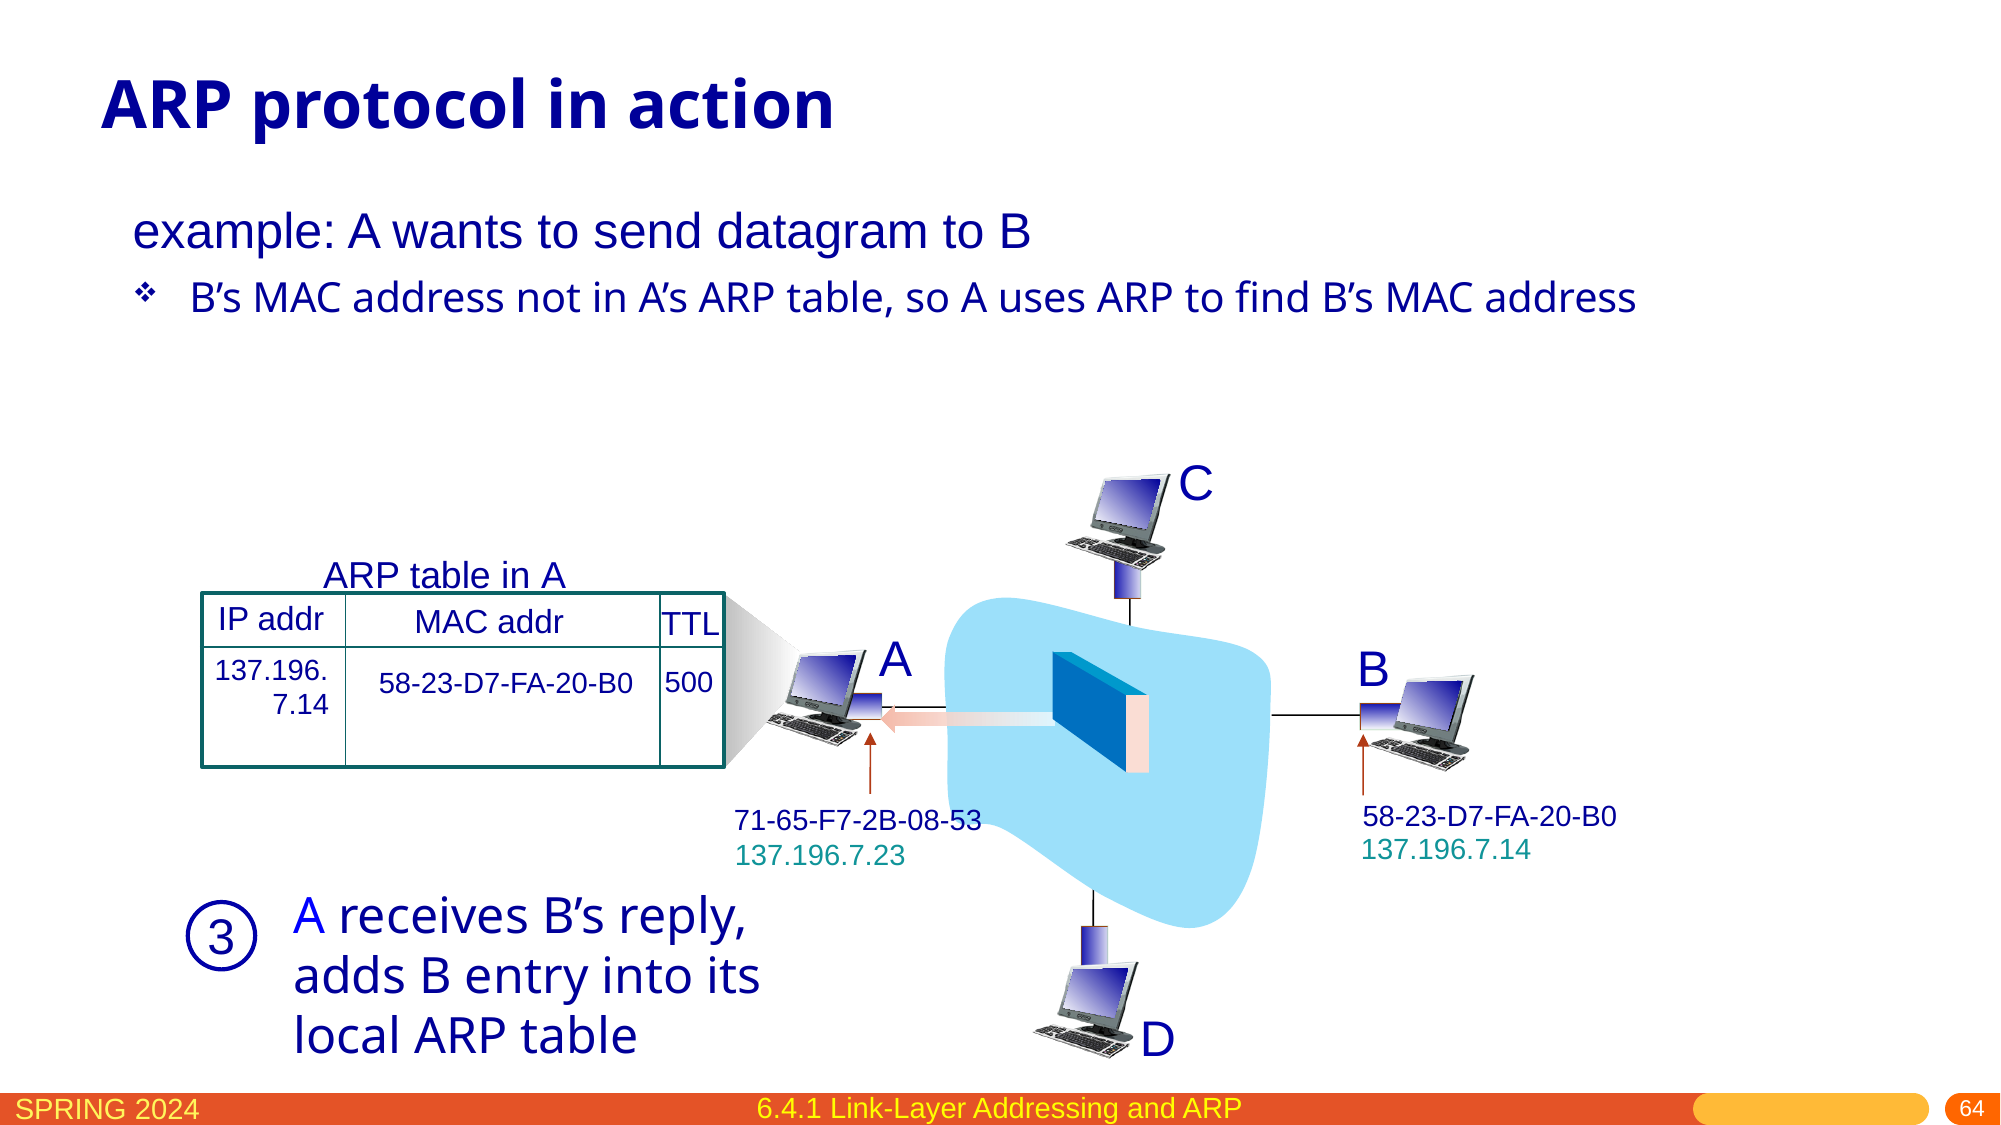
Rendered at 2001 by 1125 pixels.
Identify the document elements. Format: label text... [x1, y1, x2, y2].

text_box [946, 597, 1271, 929]
text_box B [1342, 629, 1405, 669]
text_box 58-23-D7-FA-20-B0 [1347, 790, 1633, 840]
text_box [1038, 468, 1173, 578]
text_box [199, 643, 729, 730]
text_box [194, 542, 801, 769]
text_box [1006, 957, 1141, 1067]
text_box 137.196.7.14 [1346, 822, 1547, 873]
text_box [880, 651, 1150, 774]
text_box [1342, 670, 1477, 779]
text_box example: A wants to send datagram to B B’s MAC address not in A’s ARP table, so A uses ARP to find B’s MAC address [117, 184, 1770, 330]
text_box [187, 876, 881, 1074]
text_box 137.196.7.23 [720, 829, 921, 880]
text_box A [864, 619, 927, 653]
title ARP protocol in action [86, 42, 1914, 161]
text_box [1081, 926, 1108, 956]
text_box C [1163, 443, 1229, 518]
text_box 71-65-F7-2B-08-53 [719, 793, 998, 844]
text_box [805, 644, 869, 754]
text_box [1114, 587, 1141, 599]
text_box D [1142, 998, 1191, 1074]
text_box 6.4.1 Link-Layer Addressing and ARP [397, 1081, 1603, 1125]
